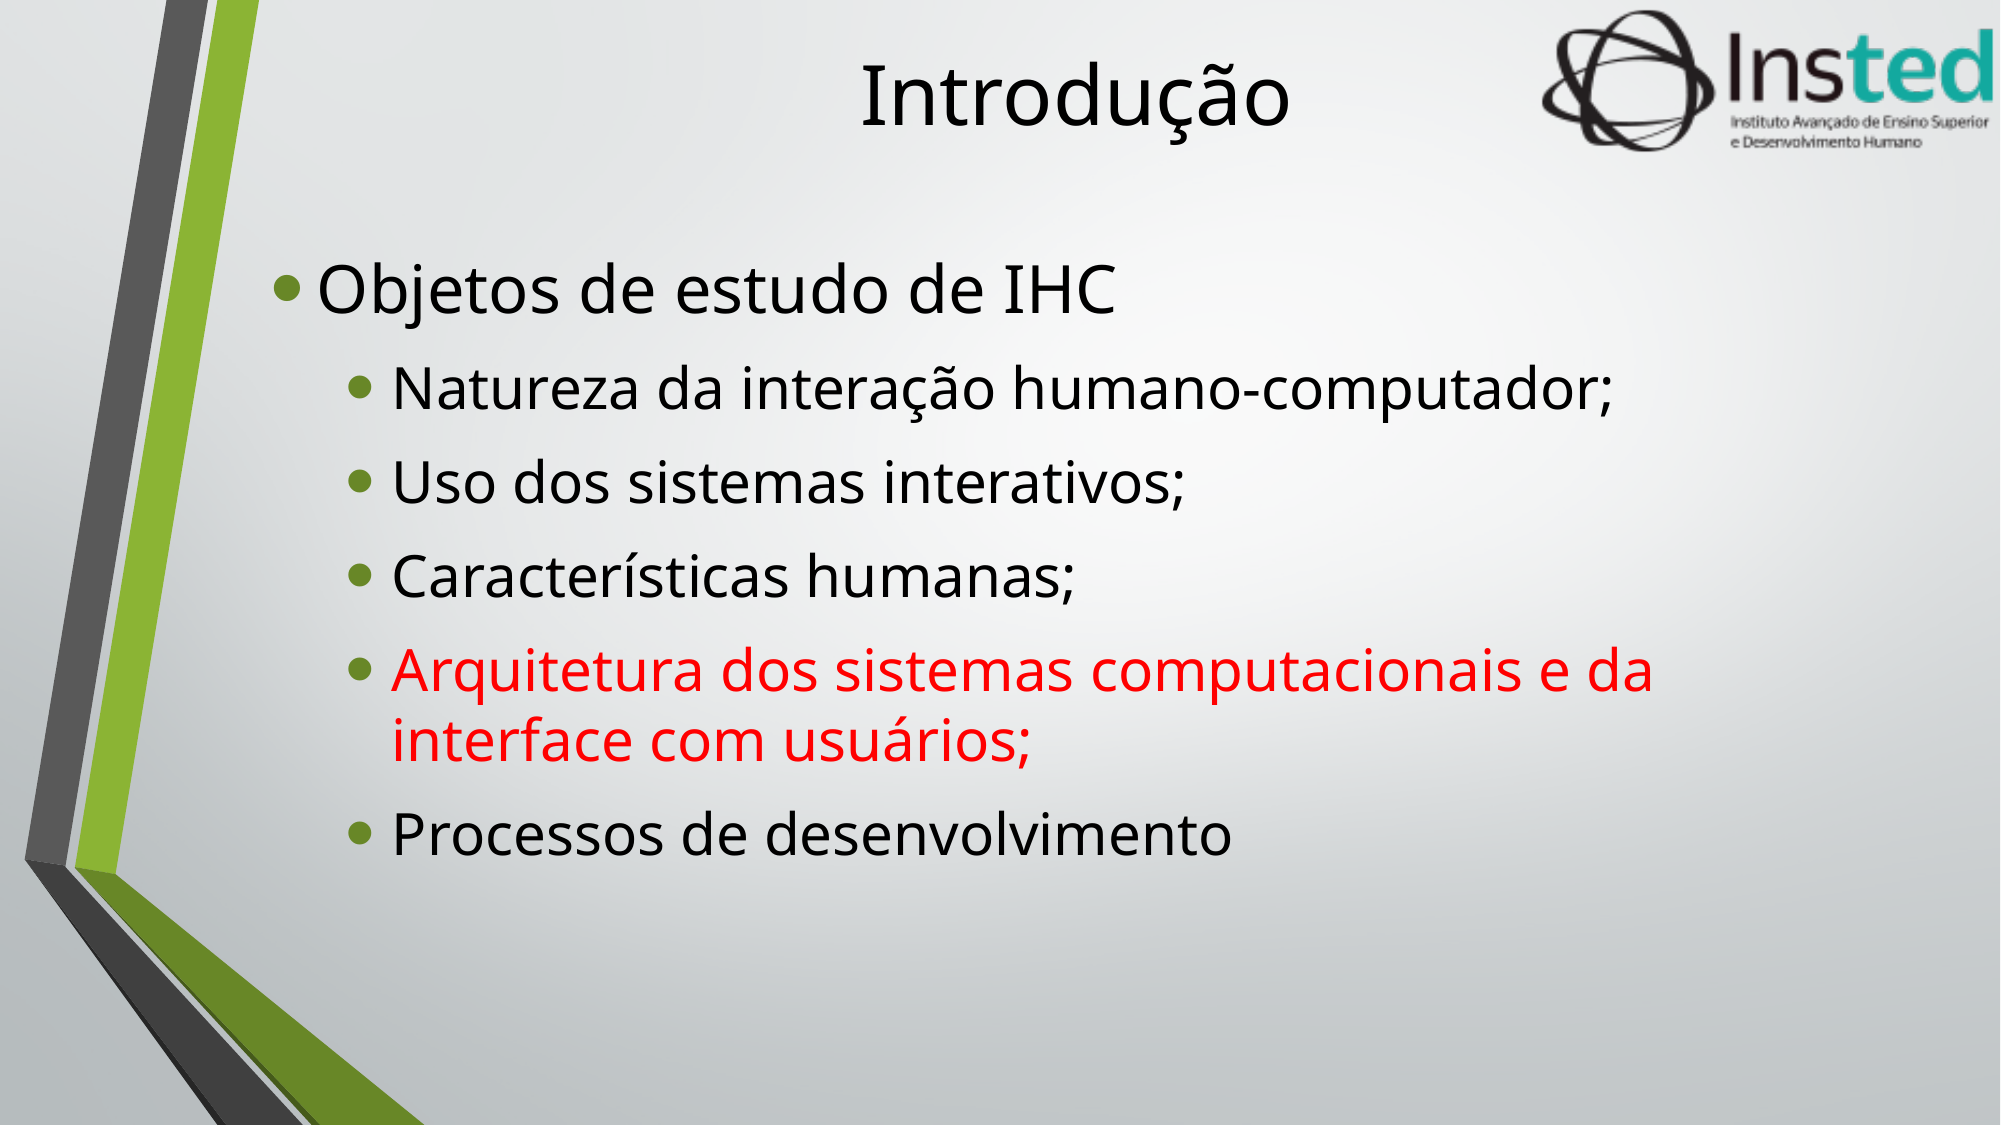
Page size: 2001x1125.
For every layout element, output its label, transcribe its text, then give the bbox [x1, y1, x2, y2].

title Introdução [255, 0, 1899, 185]
list Objetos de estudo de IHC Natureza da interação humano-computador; Uso dos sistemas interativos; Características humanas; Arquitetura dos sistemas computacionais e da interface com usuários; Processos de desenvolvimento [255, 184, 1690, 930]
picture [1899, 4, 1998, 159]
